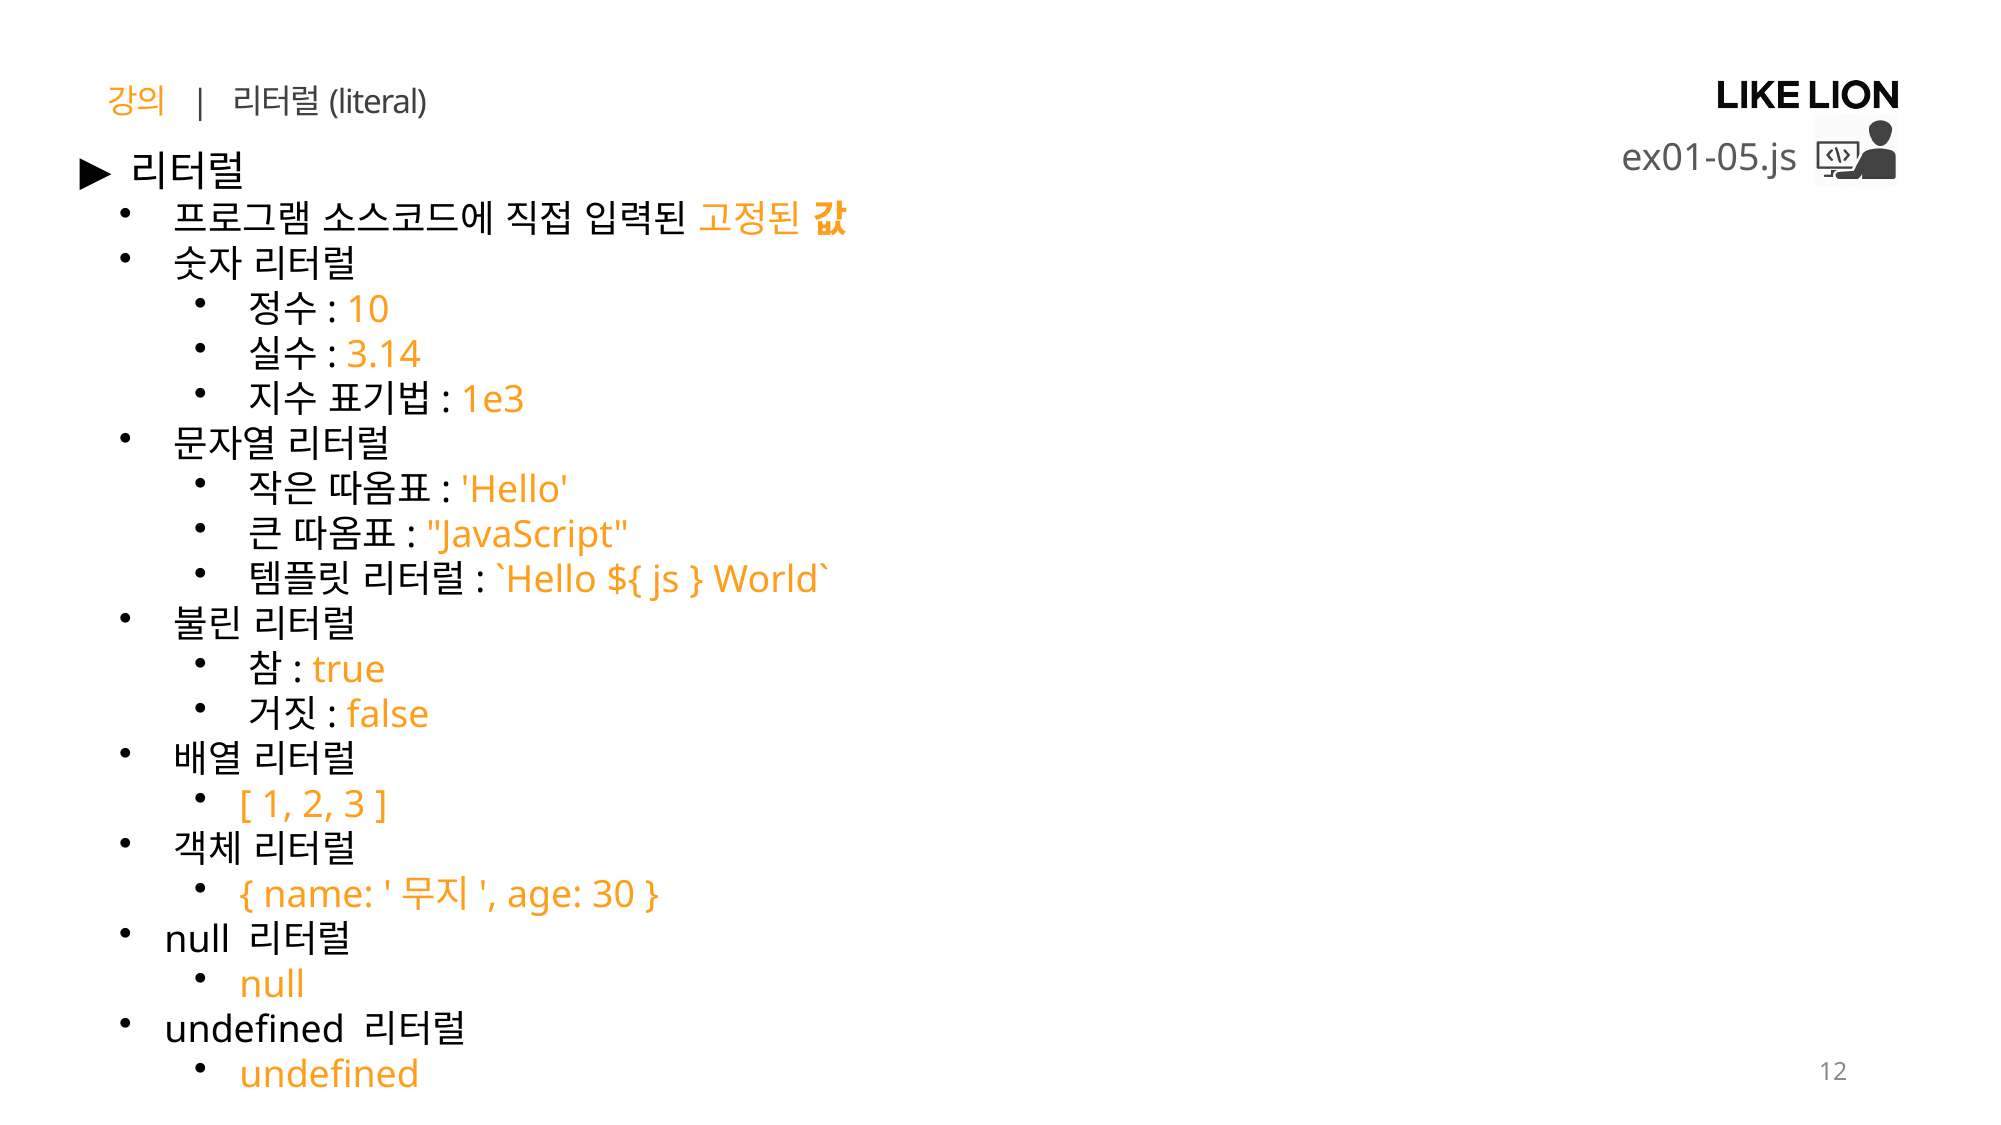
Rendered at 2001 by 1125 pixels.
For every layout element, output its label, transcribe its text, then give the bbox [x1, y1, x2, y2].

picture [1718, 80, 1898, 109]
text_box ex01-05.js [1424, 125, 1812, 186]
picture [1814, 113, 1898, 186]
slide_number 12 [1412, 1042, 1863, 1103]
text_box 강의 | 리터럴(literal) [92, 72, 866, 128]
text_box 리터럴 프로그램 소스코드에 직접 입력된 고정된 값 숫자 리터럴 정수: 10 실수: 3.14 지수 표기법: 1e3 문자열 리터럴 작은 따옴표: 'Hello' 큰 따옴표: "JavaScript" 템플릿 리터럴: `Hello ${ js } World` 불린 리터럴 참: true 거짓: false 배열 리터럴 [ 1, 2, 3 ] 객체 리터럴 { name: '무지', age: 30 } null 리터럴 null undefined 리터럴 undefined [64, 137, 1436, 1102]
